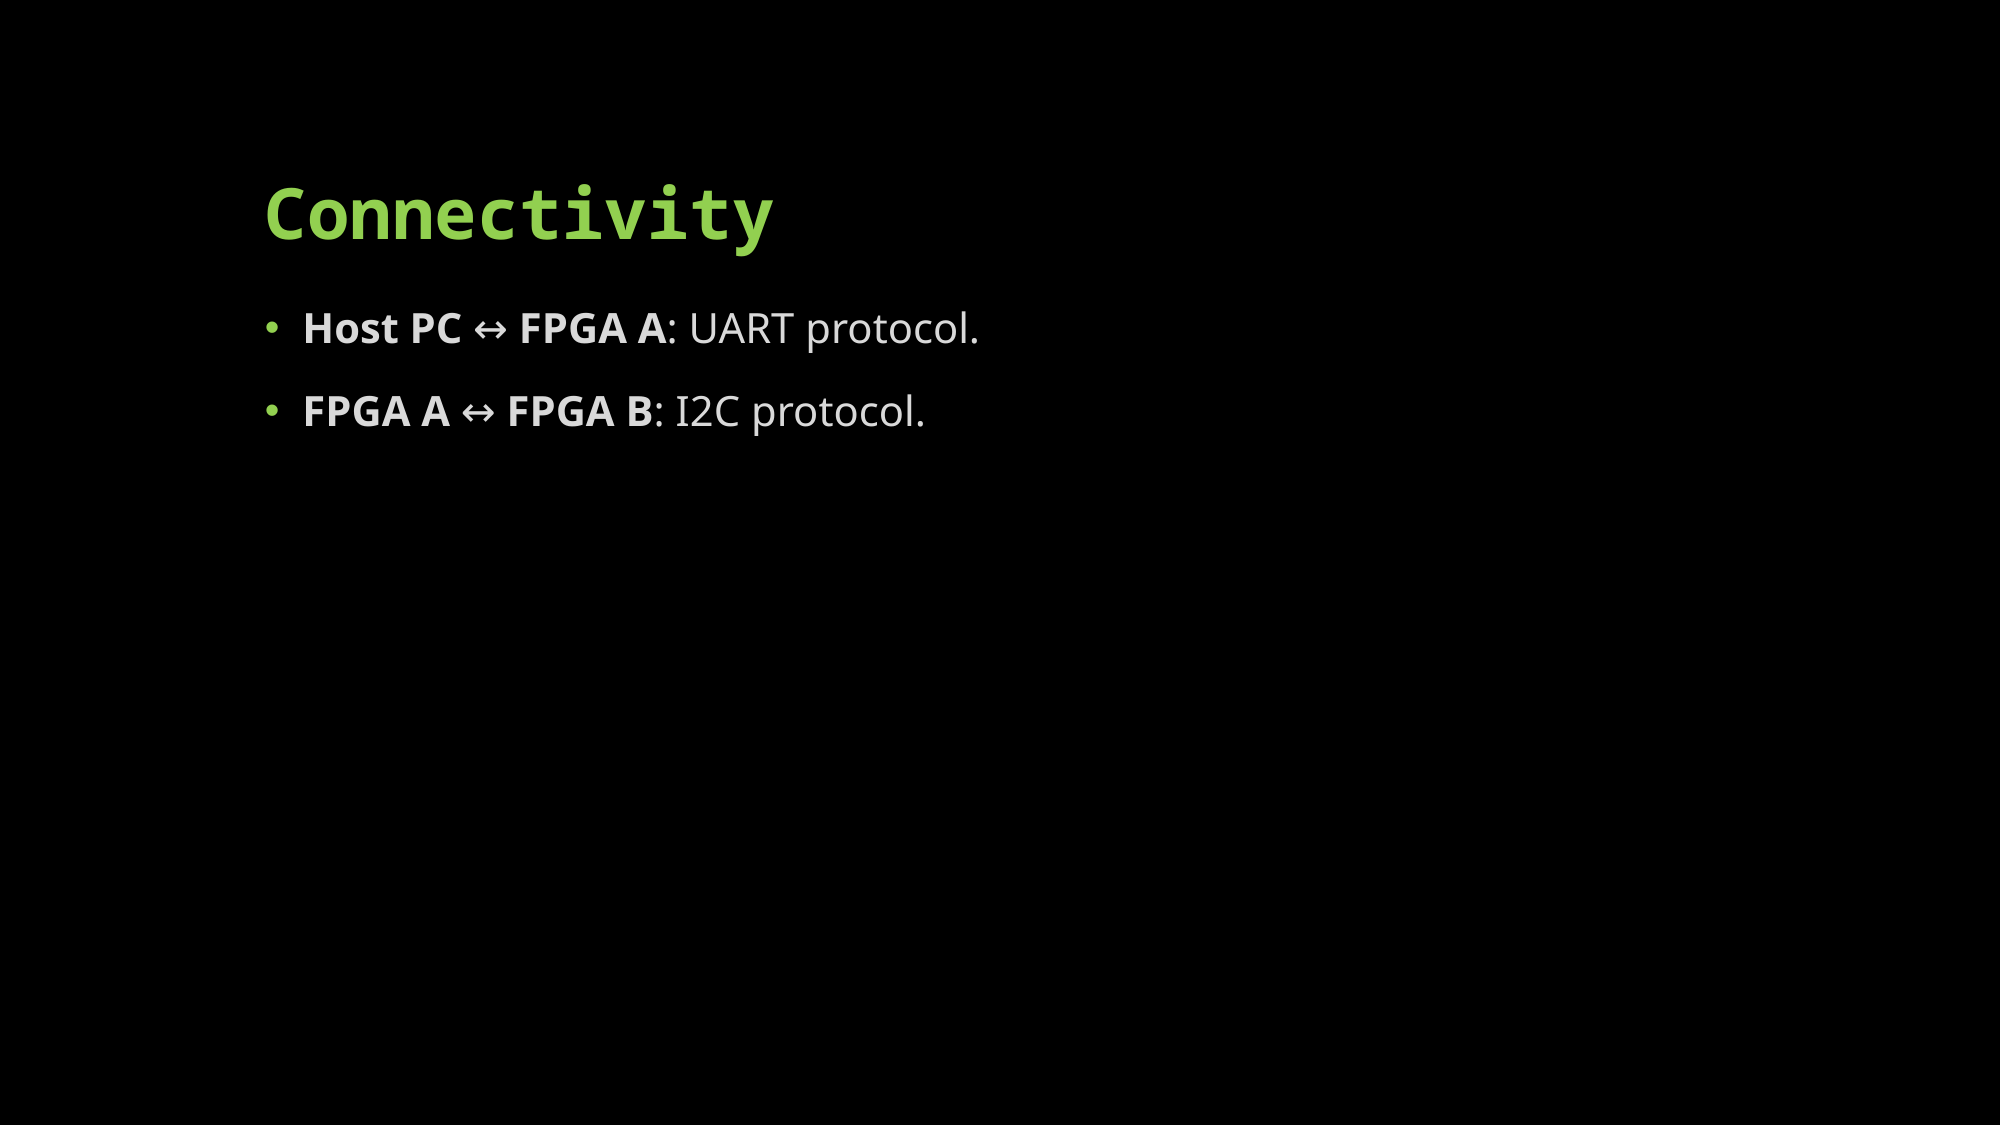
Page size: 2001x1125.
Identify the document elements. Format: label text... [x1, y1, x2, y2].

title Connectivity [249, 75, 1750, 263]
list Host PC ↔ FPGA A: UART protocol. FPGA A ↔ FPGA B: I2C protocol. [249, 299, 1750, 1000]
